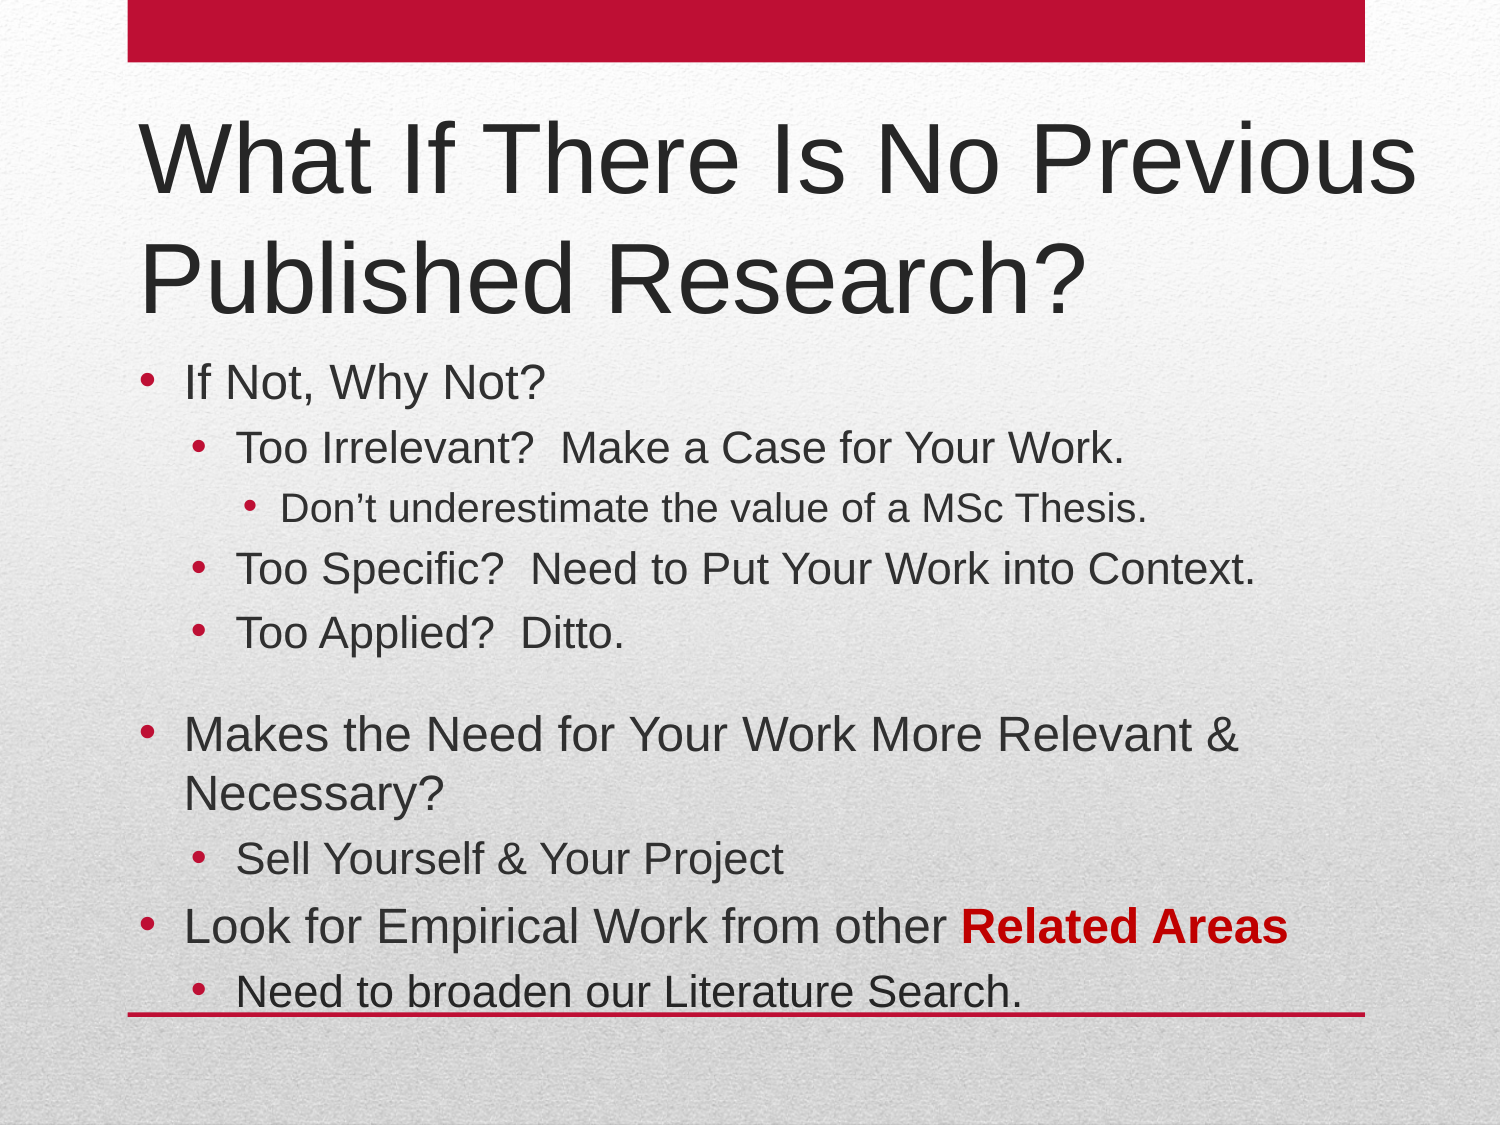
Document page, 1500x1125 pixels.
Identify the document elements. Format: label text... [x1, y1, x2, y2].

title What If There Is No Previous Published Research? [123, 78, 1447, 341]
list If Not, Why Not? Too Irrelevant? Make a Case for Your Work. Don’t underestimate the value of a MSc Thesis. Too Specific? Need to Put Your Work into Context. Too Applied? Ditto. Makes the Need for Your Work More Relevant & Necessary? Sell Yourself & Your Project Look for Empirical Work from other Related Areas Need to broaden our Literature Search. [123, 340, 1436, 1026]
